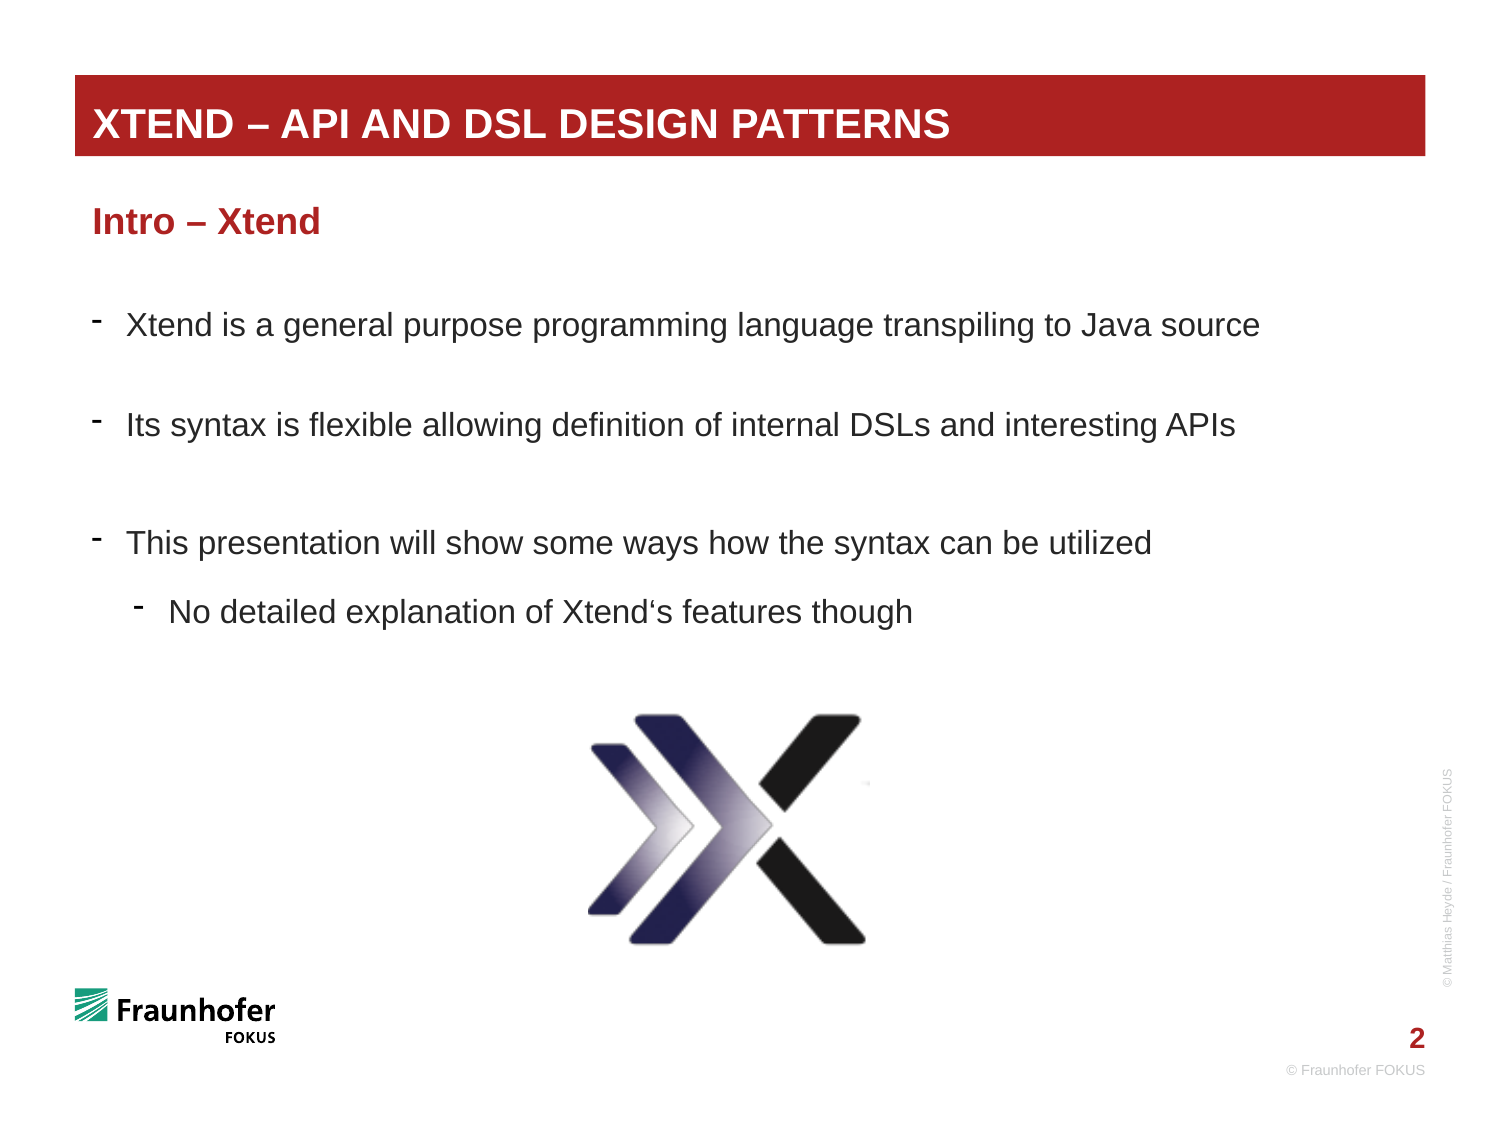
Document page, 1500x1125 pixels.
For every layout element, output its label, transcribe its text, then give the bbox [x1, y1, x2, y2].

title Xtend – API and DSL Design Patterns [75, 75, 1426, 157]
picture [588, 675, 870, 988]
list Xtend is a general purpose programming language transpiling to Java source Its syntax is flexible allowing definition of internal DSLs and interesting APIs This presentation will show some ways how the syntax can be utilized No detailed explanation of Xtend‘s features though [74, 301, 1426, 956]
footer © Fraunhofer FOKUS [73, 1050, 1426, 1090]
text_box © Matthias Heyde / Fraunhofer FOKUS [1424, 662, 1464, 988]
list Intro – Xtend [74, 200, 1426, 300]
